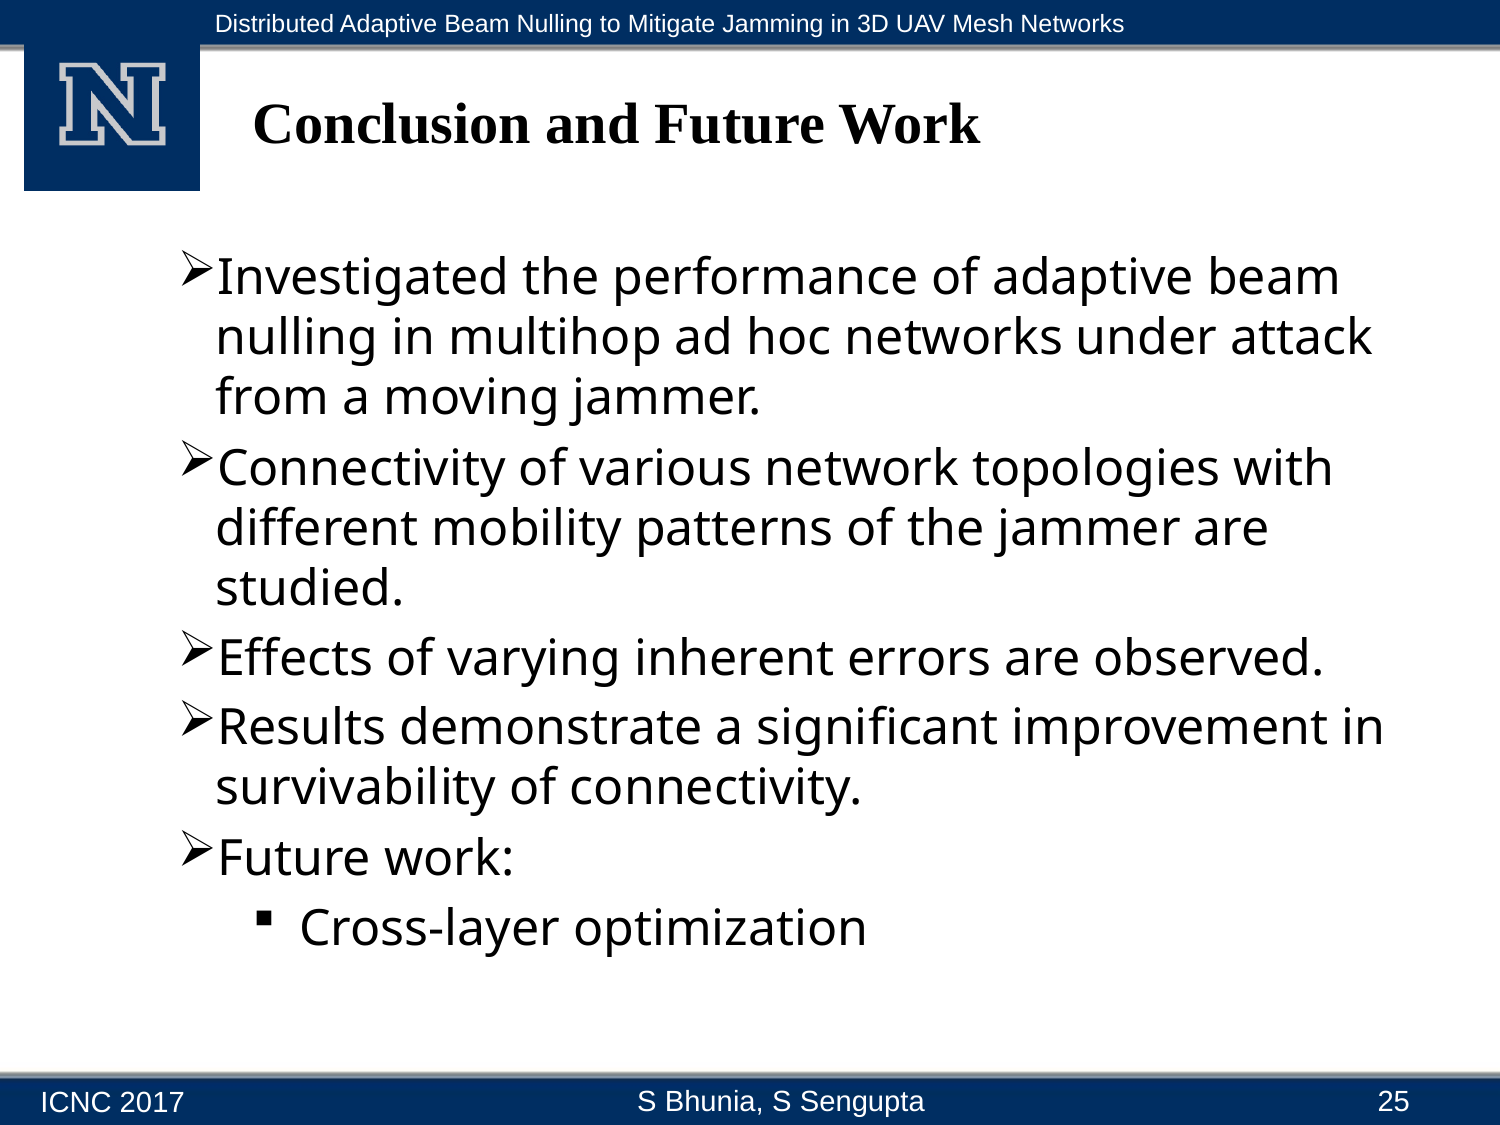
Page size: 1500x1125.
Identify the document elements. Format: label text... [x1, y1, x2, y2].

slide_number 25 [1074, 1074, 1426, 1125]
picture [0, 1062, 1500, 1125]
list Investigated the performance of adaptive beam nulling in multihop ad hoc networks under attack from a moving jammer. Connectivity of various network topologies with different mobility patterns of the jammer are studied. Effects of varying inherent errors are observed. Results demonstrate a significant improvement in survivability of connectivity. Future work: Cross-layer optimization [162, 237, 1463, 1038]
title Conclusion and Future Work [237, 62, 1450, 188]
picture [0, 0, 1500, 191]
